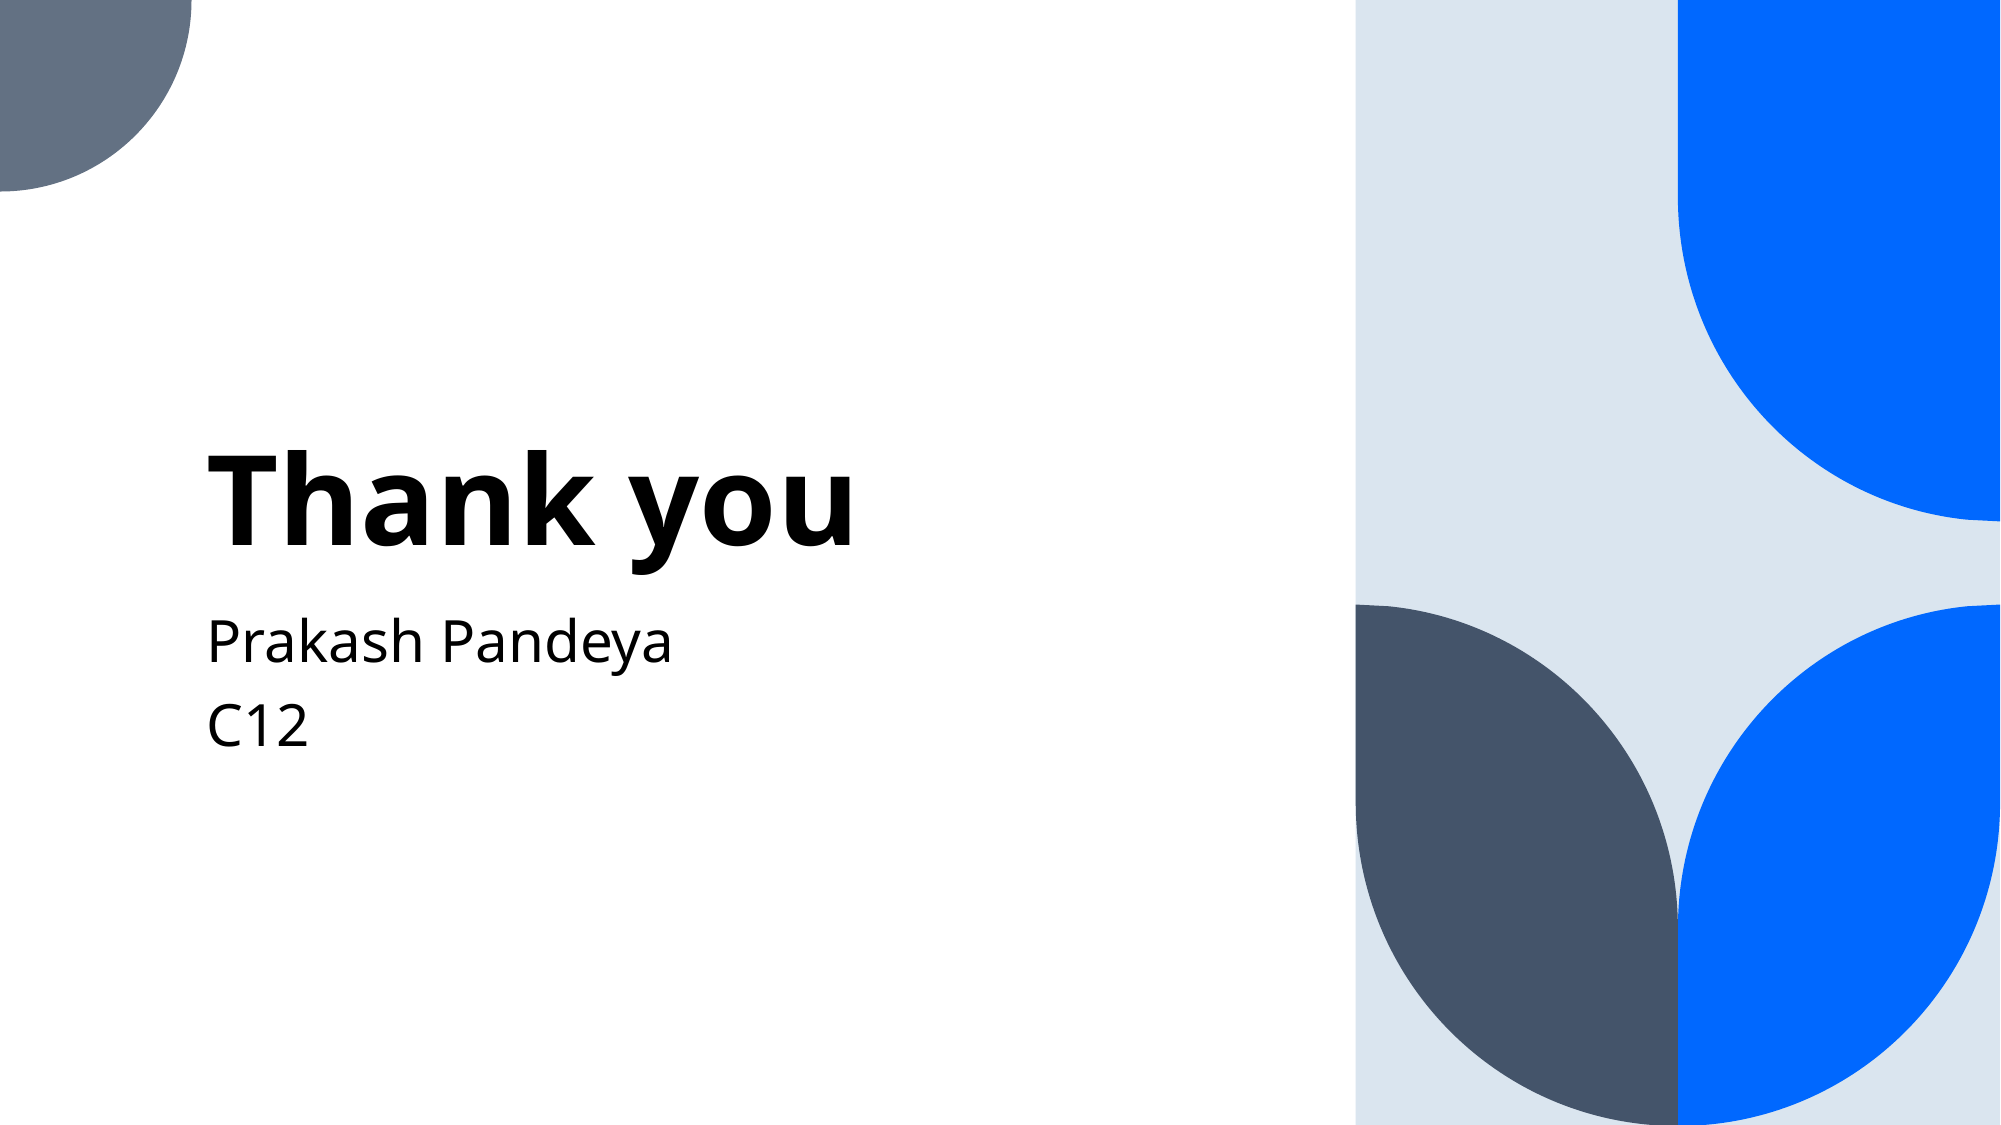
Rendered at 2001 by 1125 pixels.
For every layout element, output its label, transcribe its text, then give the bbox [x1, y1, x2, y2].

title Thank you [191, 41, 1212, 577]
subtitle Prakash Pandeya C12 [191, 604, 1212, 1084]
